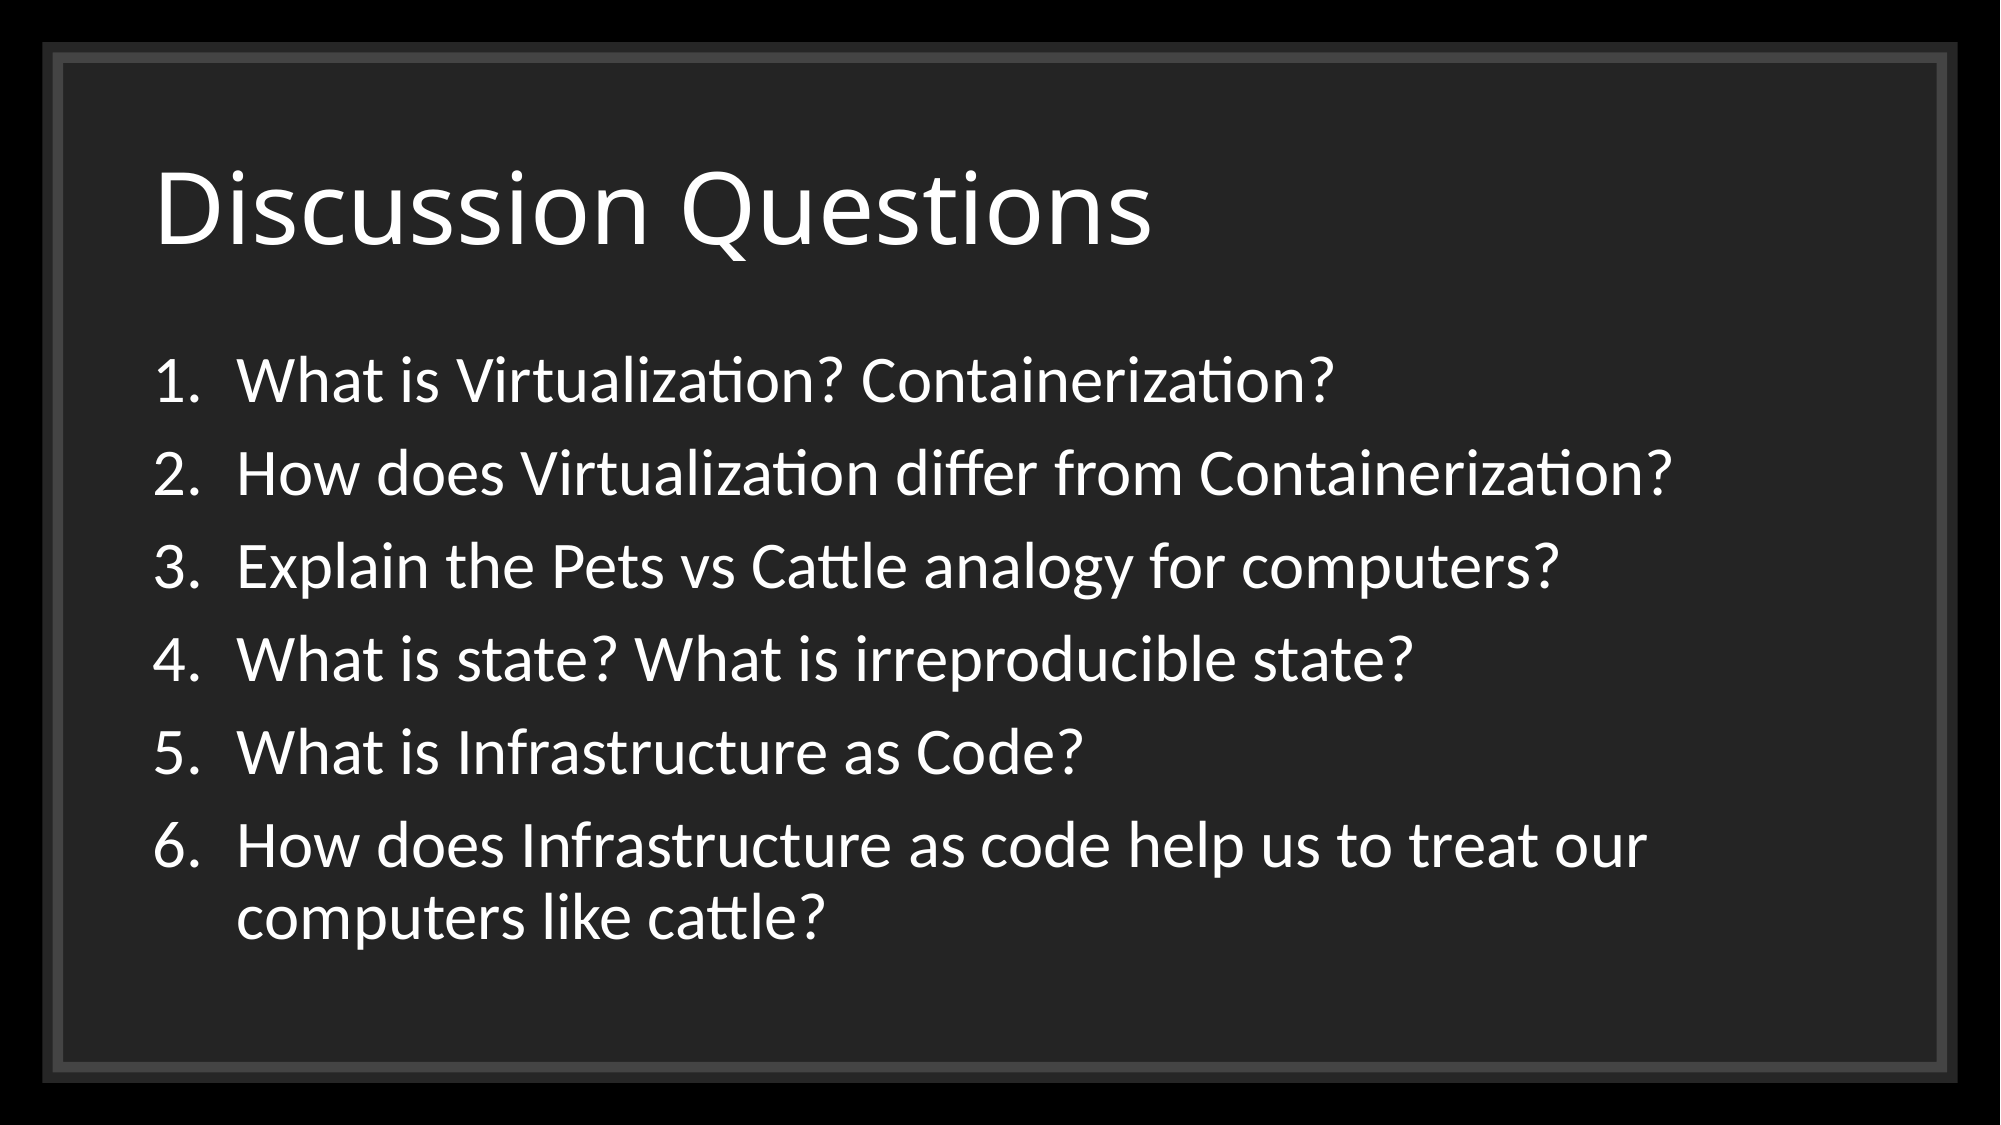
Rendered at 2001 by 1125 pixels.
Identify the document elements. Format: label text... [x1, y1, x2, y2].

text_box [52, 51, 1948, 1073]
list What is Virtualization? Containerization? How does Virtualization differ from Containerization? Explain the Pets vs Cattle analogy for computers? What is state? What is irreproducible state? What is Infrastructure as Code? How does Infrastructure as code help us to treat our computers like cattle? [137, 337, 1863, 973]
title Discussion Questions [137, 103, 1863, 322]
